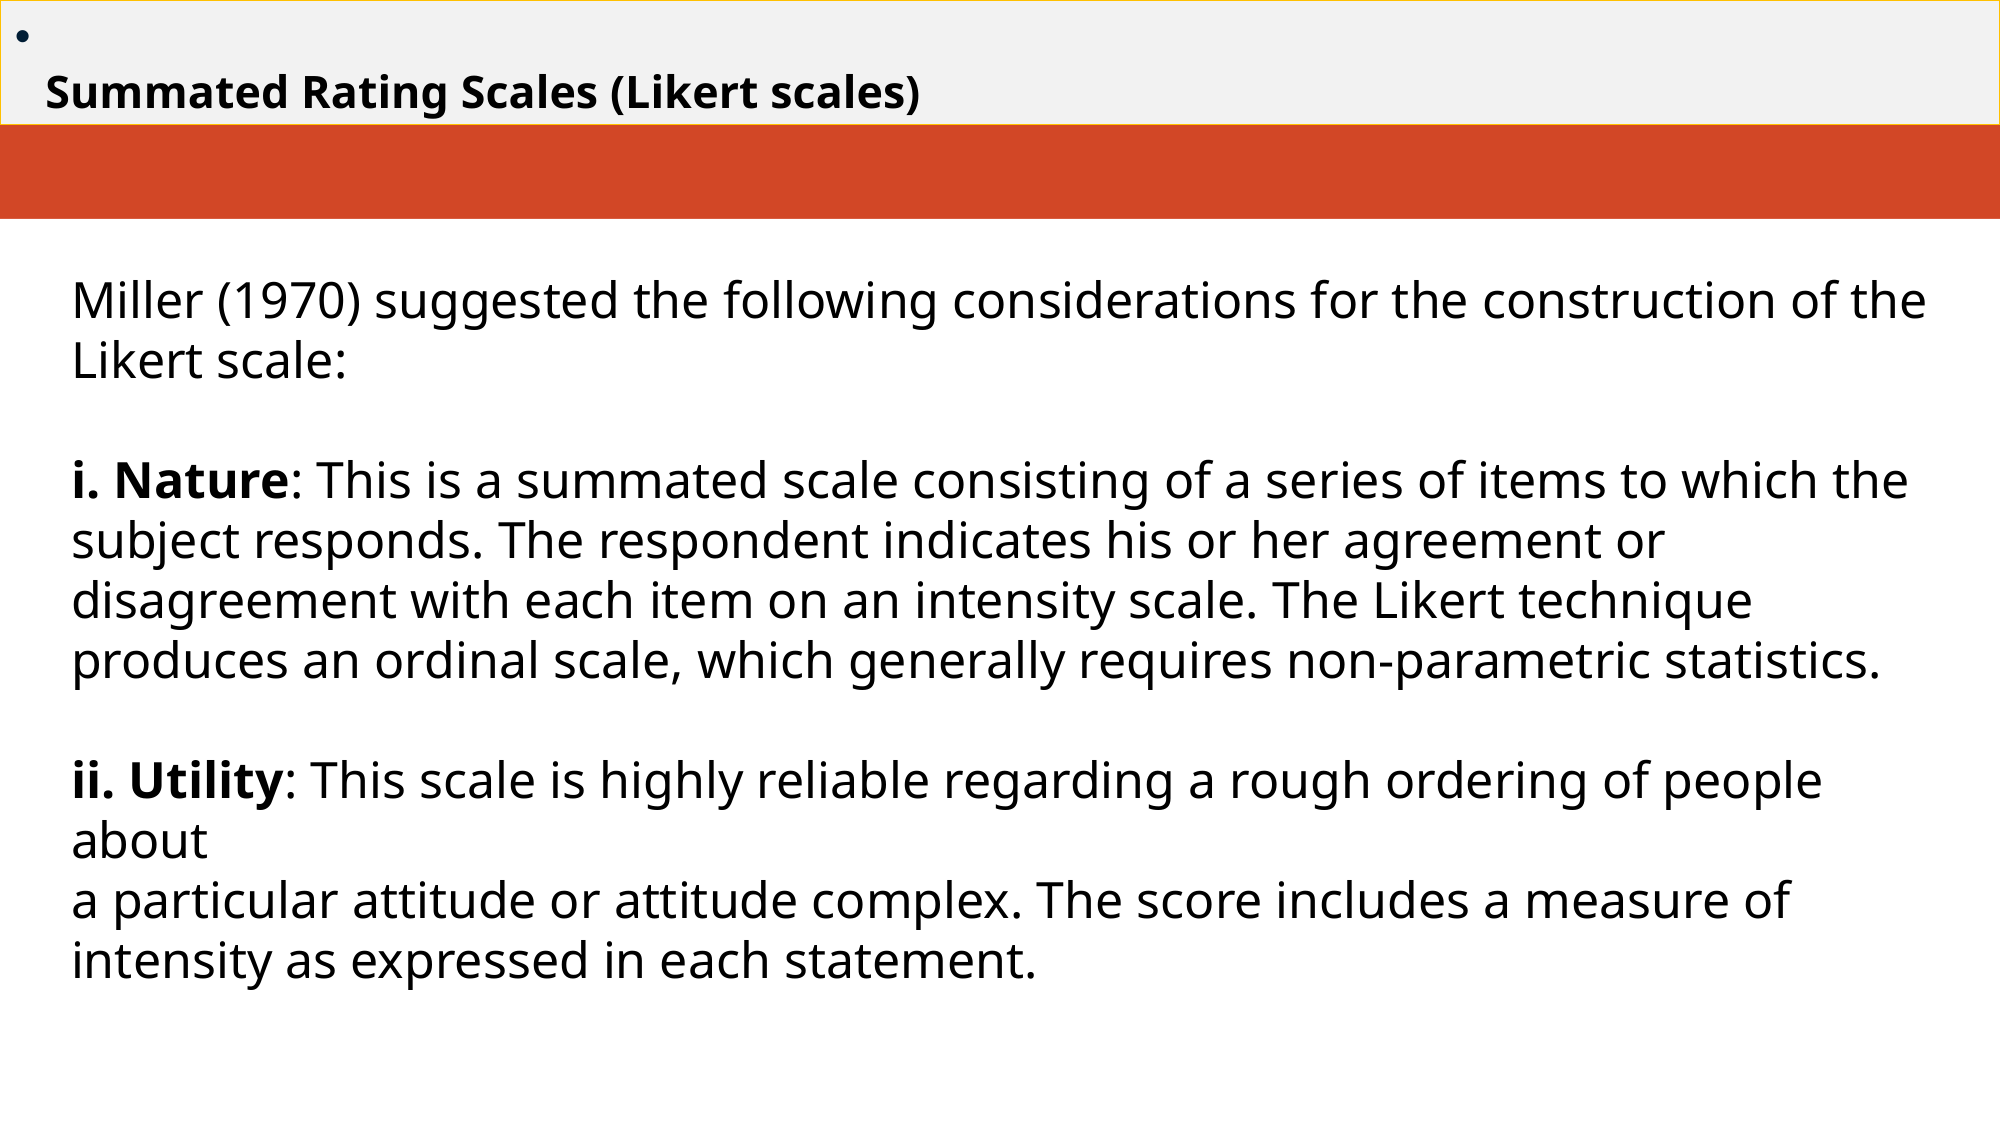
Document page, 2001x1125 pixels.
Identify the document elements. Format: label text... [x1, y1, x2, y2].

title Summated Rating Scales (Likert scales) [0, 0, 2000, 125]
text_box Miller (1970) suggested the following considerations for the construction of the Likert scale: i. Nature: This is a summated scale consisting of a series of items to which the subject responds. The respondent indicates his or her agreement or disagreement with each item on an intensity scale. The Likert technique produces an ordinal scale, which generally requires non-parametric statistics. ii. Utility: This scale is highly reliable regarding a rough ordering of people about a particular attitude or attitude complex. The score includes a measure of intensity as expressed in each statement. [56, 261, 1947, 997]
